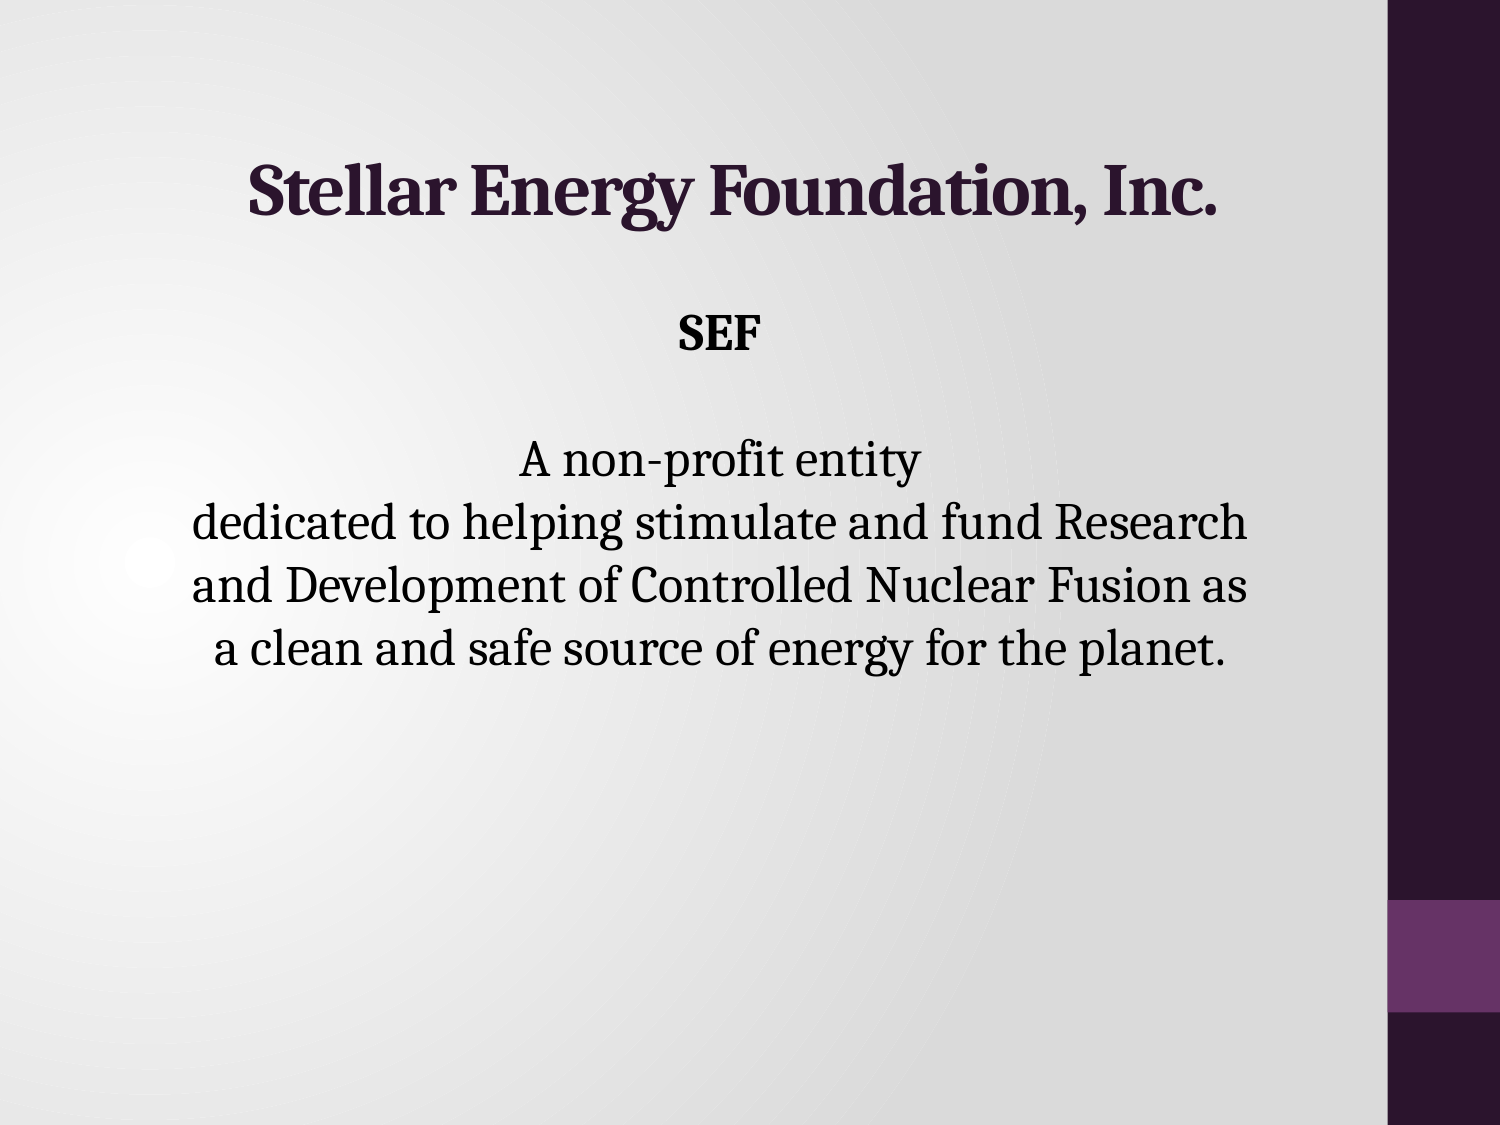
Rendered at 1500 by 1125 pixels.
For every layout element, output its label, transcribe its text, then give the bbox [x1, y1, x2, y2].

title Stellar Energy Foundation, Inc. [157, 42, 1312, 239]
subtitle SEF A non-profit entity dedicated to helping stimulate and fund Research and Development of Controlled Nuclear Fusion as a clean and safe source of energy for the planet. [167, 290, 1275, 748]
